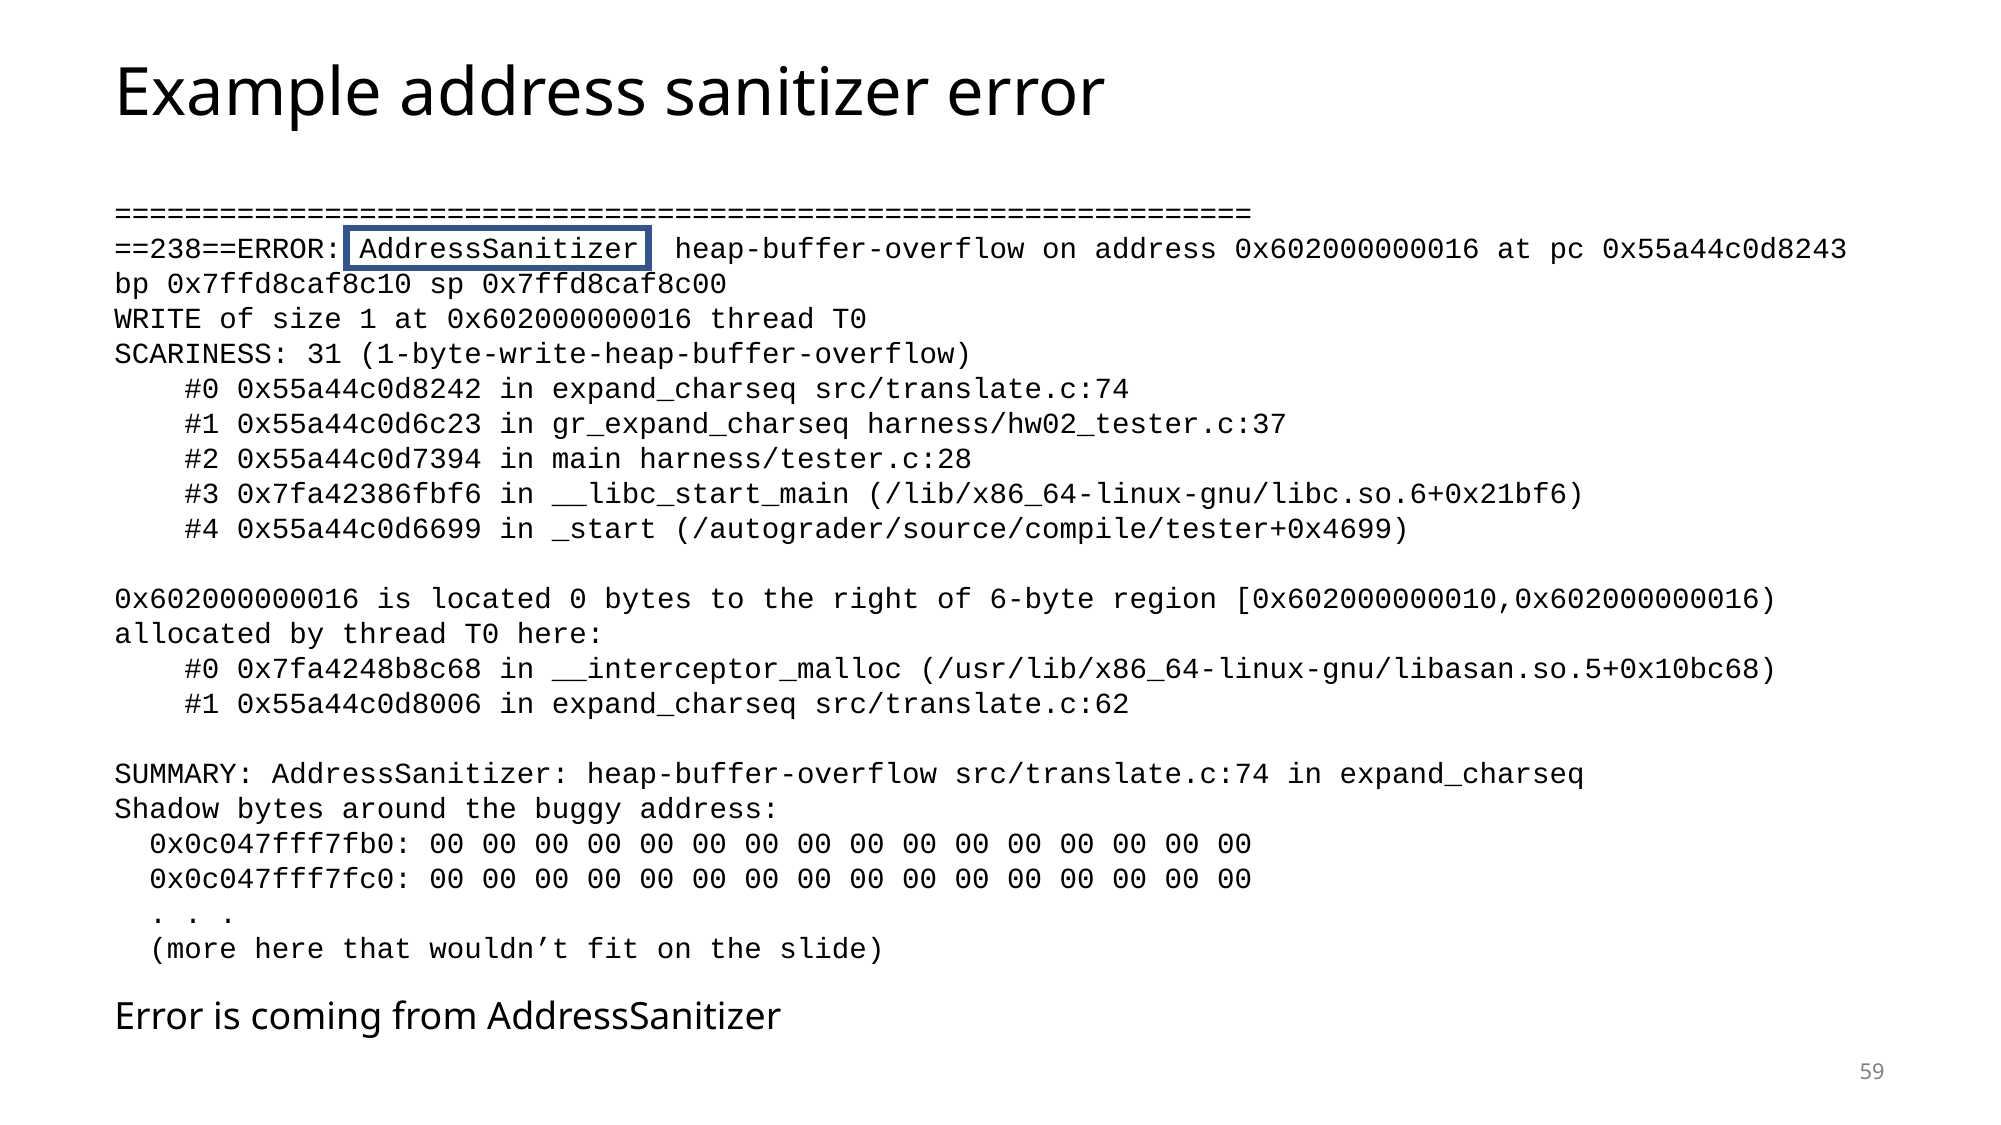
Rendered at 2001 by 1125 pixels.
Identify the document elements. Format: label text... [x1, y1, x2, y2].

title Example address sanitizer error [99, 37, 1900, 150]
text_box [345, 227, 650, 269]
text_box ================================================================= ==238==ERROR: AddressSanitizer: heap-buffer-overflow on address 0x602000000016 at pc 0x55a44c0d8243 bp 0x7ffd8caf8c10 sp 0x7ffd8caf8c00 WRITE of size 1 at 0x602000000016 thread T0 SCARINESS: 31 (1-byte-write-heap-buffer-overflow) #0 0x55a44c0d8242 in expand_charseq src/translate.c:74 #1 0x55a44c0d6c23 in gr_expand_charseq harness/hw02_tester.c:37 #2 0x55a44c0d7394 in main harness/tester.c:28 #3 0x7fa42386fbf6 in __libc_start_main (/lib/x86_64-linux-gnu/libc.so.6+0x21bf6) #4 0x55a44c0d6699 in _start (/autograder/source/compile/tester+0x4699) 0x602000000016 is located 0 bytes to the right of 6-byte region [0x602000000010,0x602000000016) allocated by thread T0 here: #0 0x7fa4248b8c68 in __interceptor_malloc (/usr/lib/x86_64-linux-gnu/libasan.so.5+0x10bc68) #1 0x55a44c0d8006 in expand_charseq src/translate.c:62 SUMMARY: AddressSanitizer: heap-buffer-overflow src/translate.c:74 in expand_charseq Shadow bytes around the buggy address: 0x0c047fff7fb0: 00 00 00 00 00 00 00 00 00 00 00 00 00 00 00 00 0x0c047fff7fc0: 00 00 00 00 00 00 00 00 00 00 00 00 00 00 00 00 . . . (more here that wouldn’t fit on the slide) [99, 187, 1900, 972]
text_box Error is coming from AddressSanitizer [99, 985, 1726, 1045]
slide_number 59 [1749, 1042, 1900, 1103]
